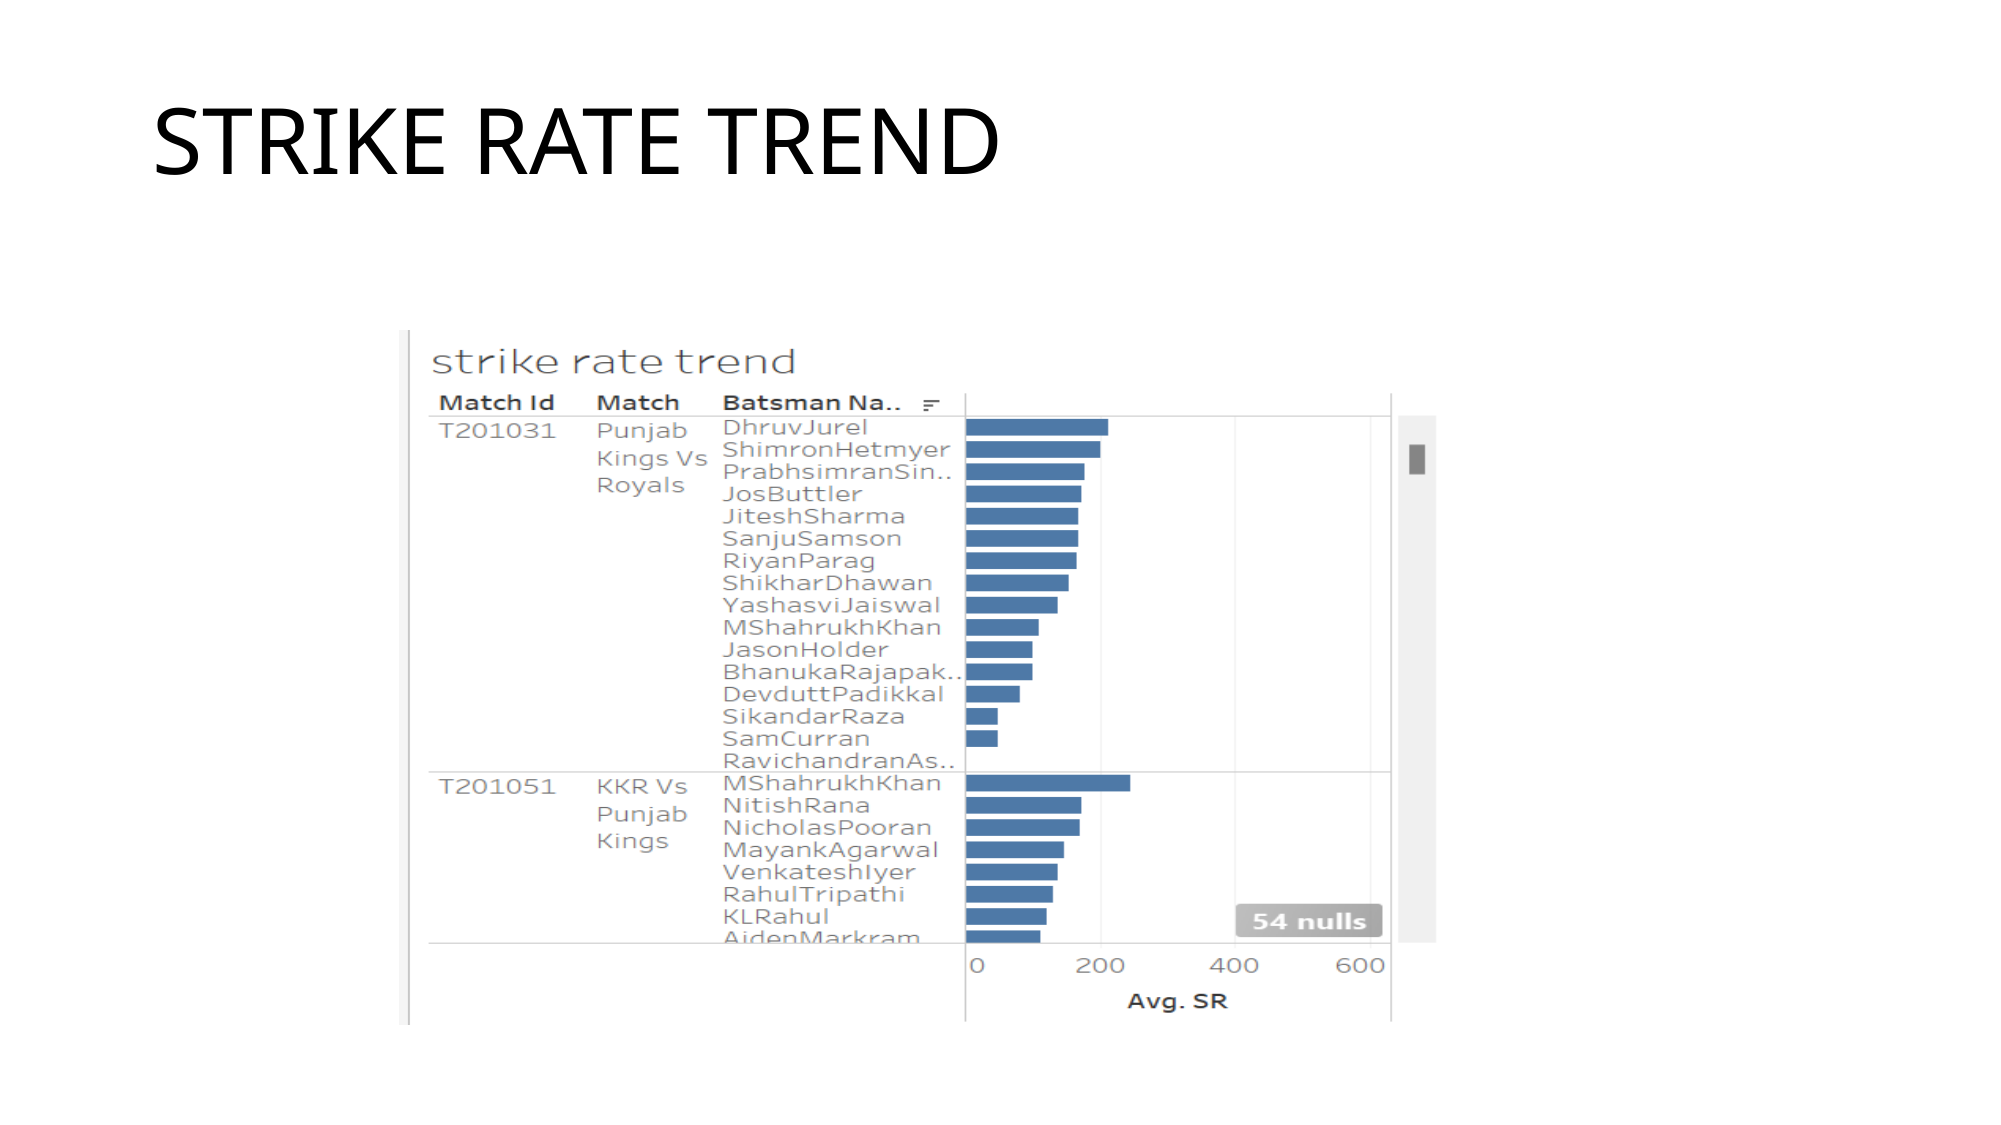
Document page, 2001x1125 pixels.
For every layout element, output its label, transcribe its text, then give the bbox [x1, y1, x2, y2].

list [399, 330, 1553, 1025]
title STRIKE RATE TREND [137, 59, 1863, 230]
